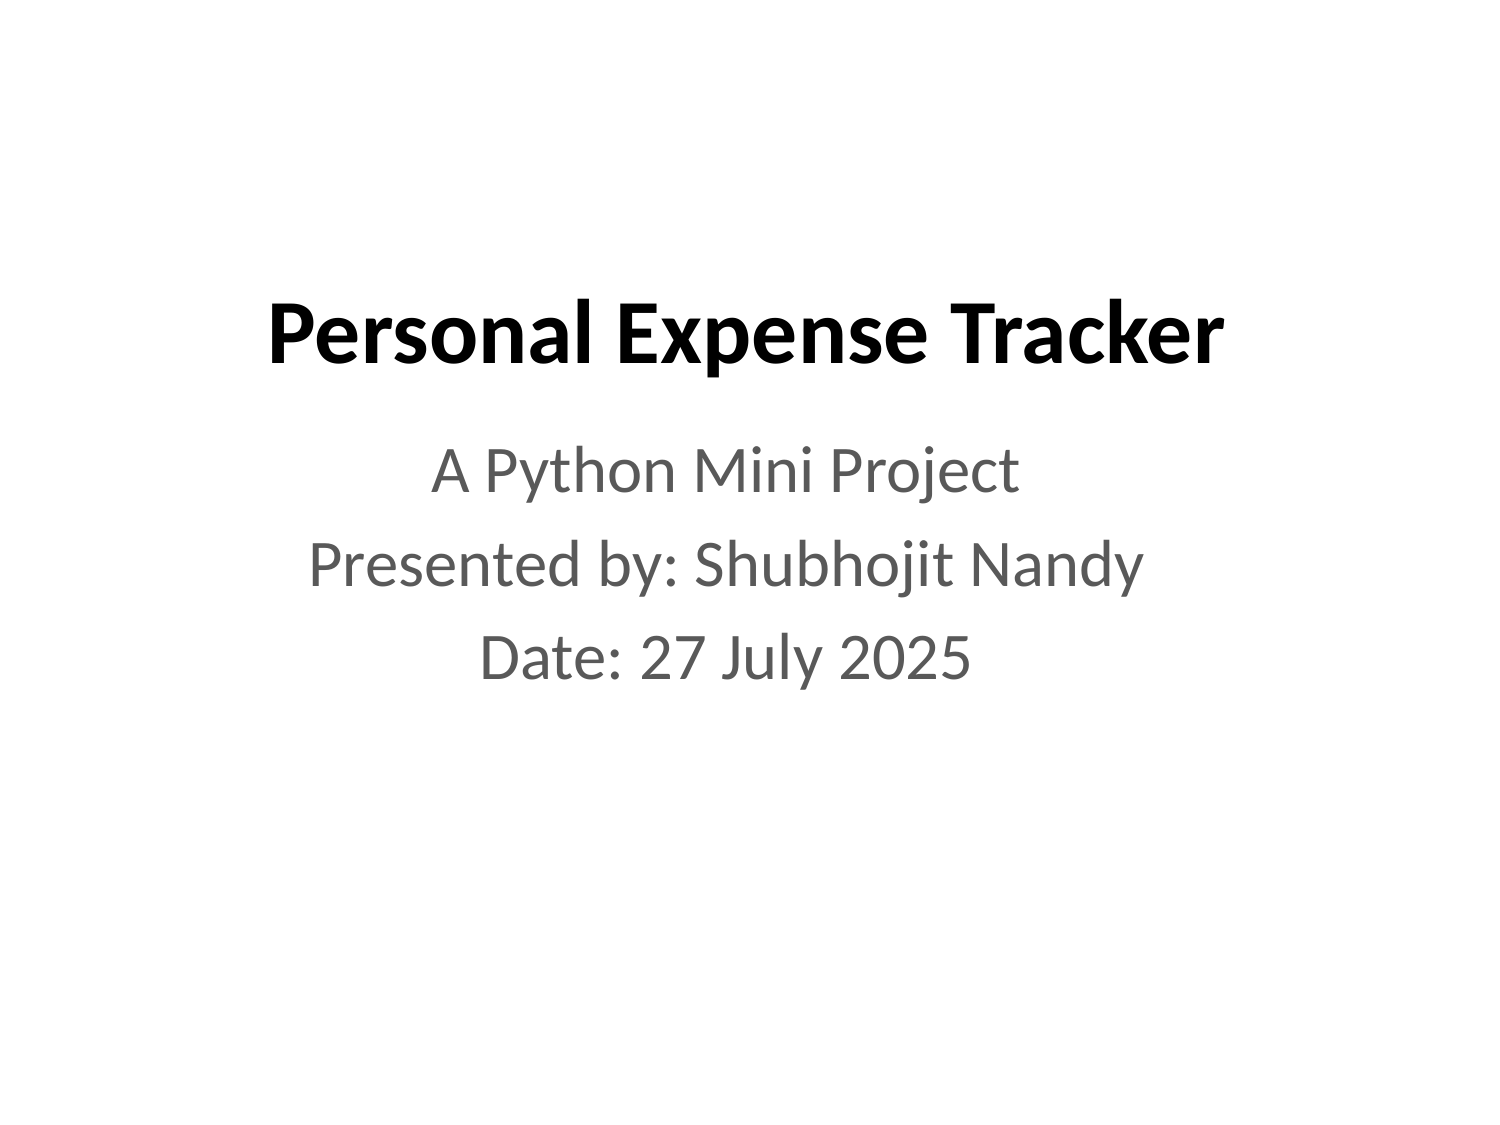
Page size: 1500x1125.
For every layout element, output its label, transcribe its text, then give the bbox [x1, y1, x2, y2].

text_box Personal Expense Tracker [88, 154, 1364, 397]
text_box A Python Mini Project Presented by: Shubhojit Nandy Date: 27 July 2025 [201, 418, 1252, 707]
